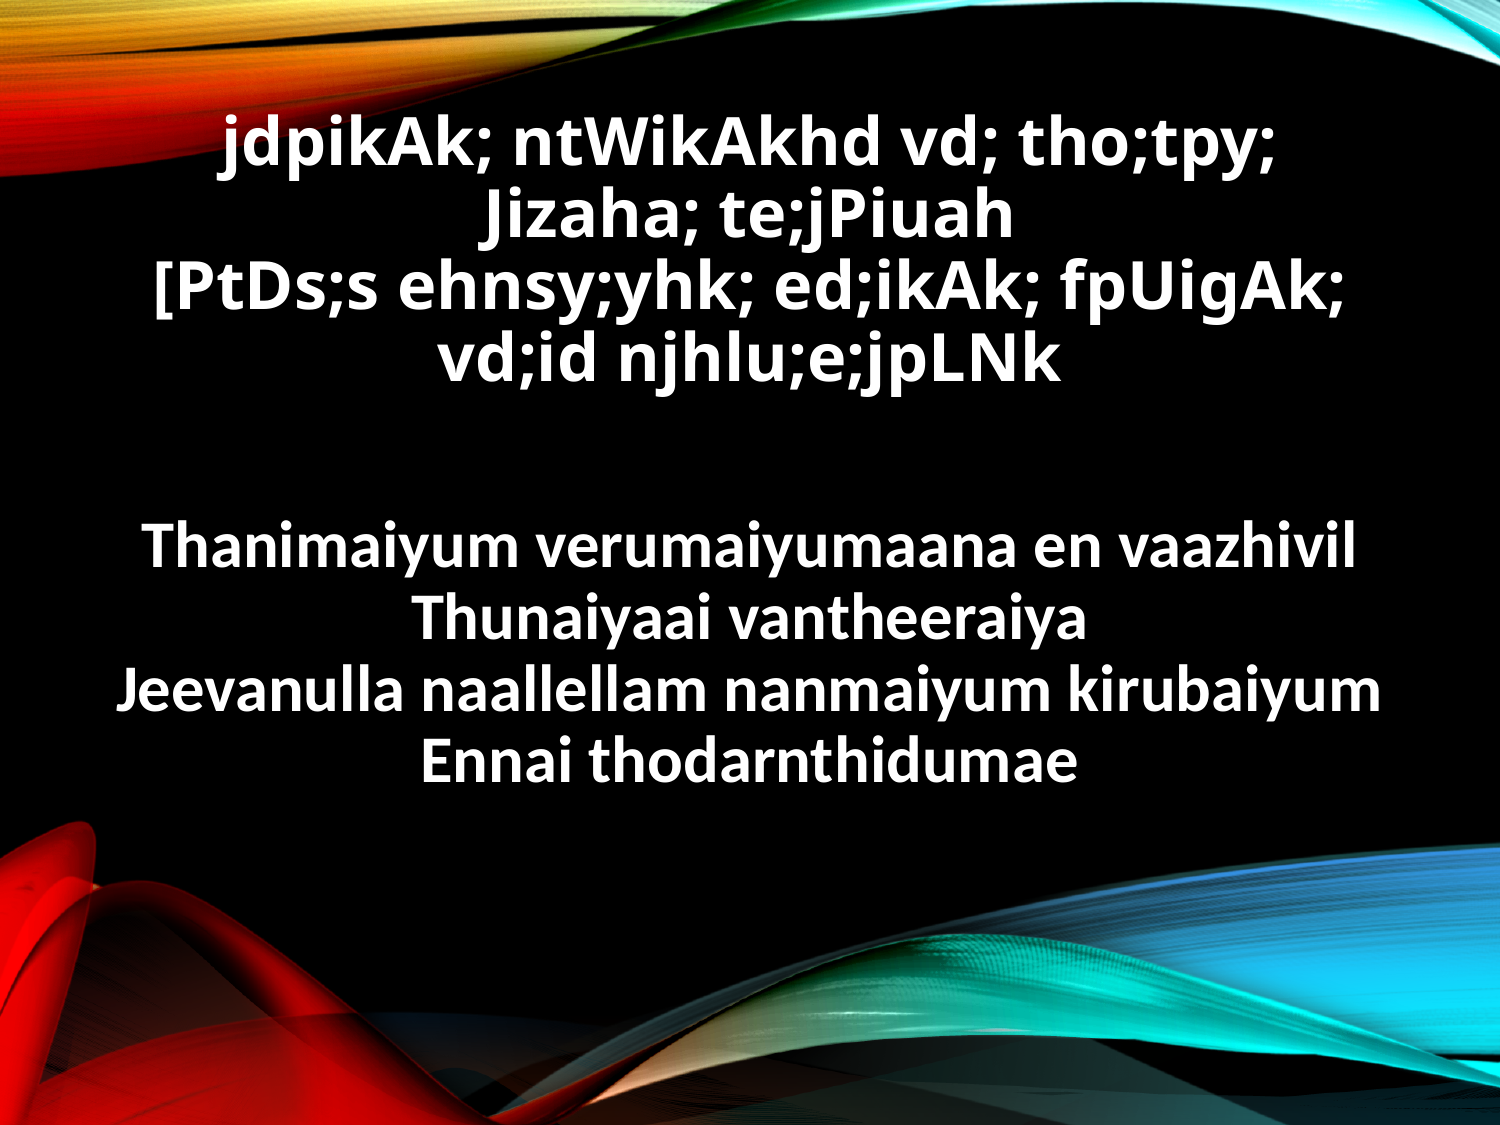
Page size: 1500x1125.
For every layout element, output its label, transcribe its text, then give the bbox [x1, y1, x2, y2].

subtitle jdpikAk; ntWikAkhd vd; tho;tpy; Jizaha; te;jPiuah [PtDs;s ehnsy;yhk; ed;ikAk; fpUigAk; vd;id njhlu;e;jpLNk Thanimaiyum verumaiyumaana en vaazhivil Thunaiyaai vantheeraiya Jeevanulla naallellam nanmaiyum kirubaiyum Ennai thodarnthidumae [0, 0, 1500, 1125]
